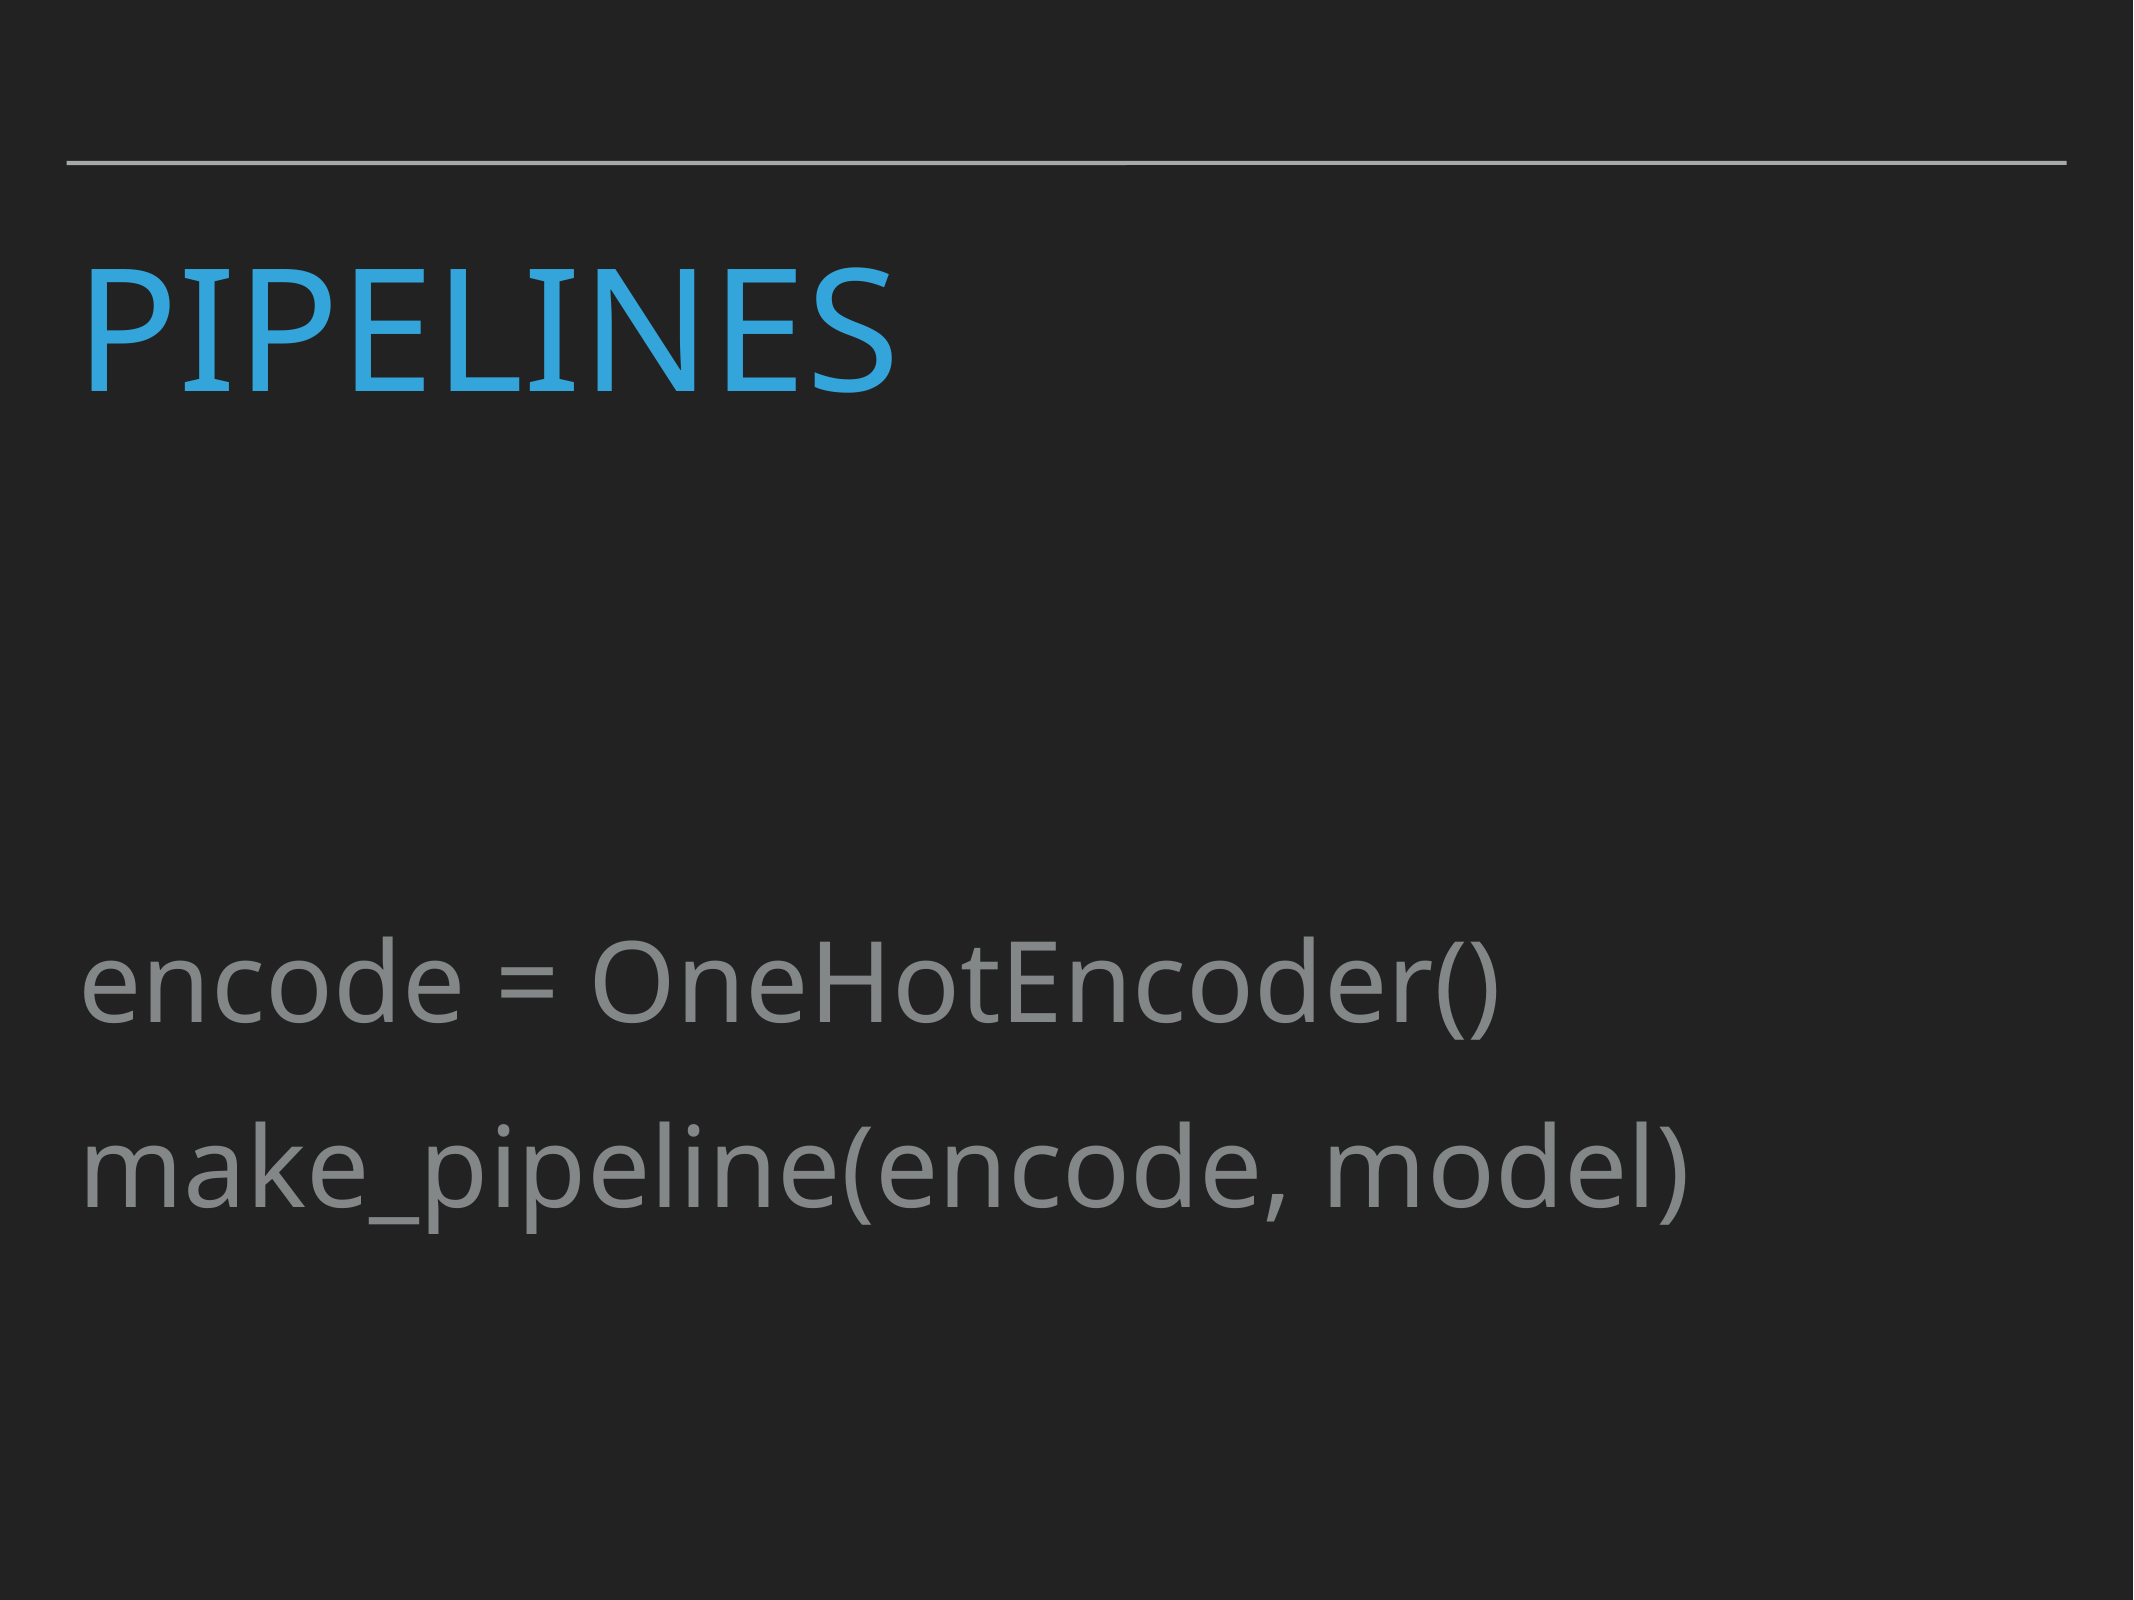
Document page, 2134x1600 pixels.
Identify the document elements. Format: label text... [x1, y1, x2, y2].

text_box encode = OneHotEncoder() make_pipeline(encode, model) [69, 716, 2064, 1239]
title Pipelines [66, 251, 2068, 445]
